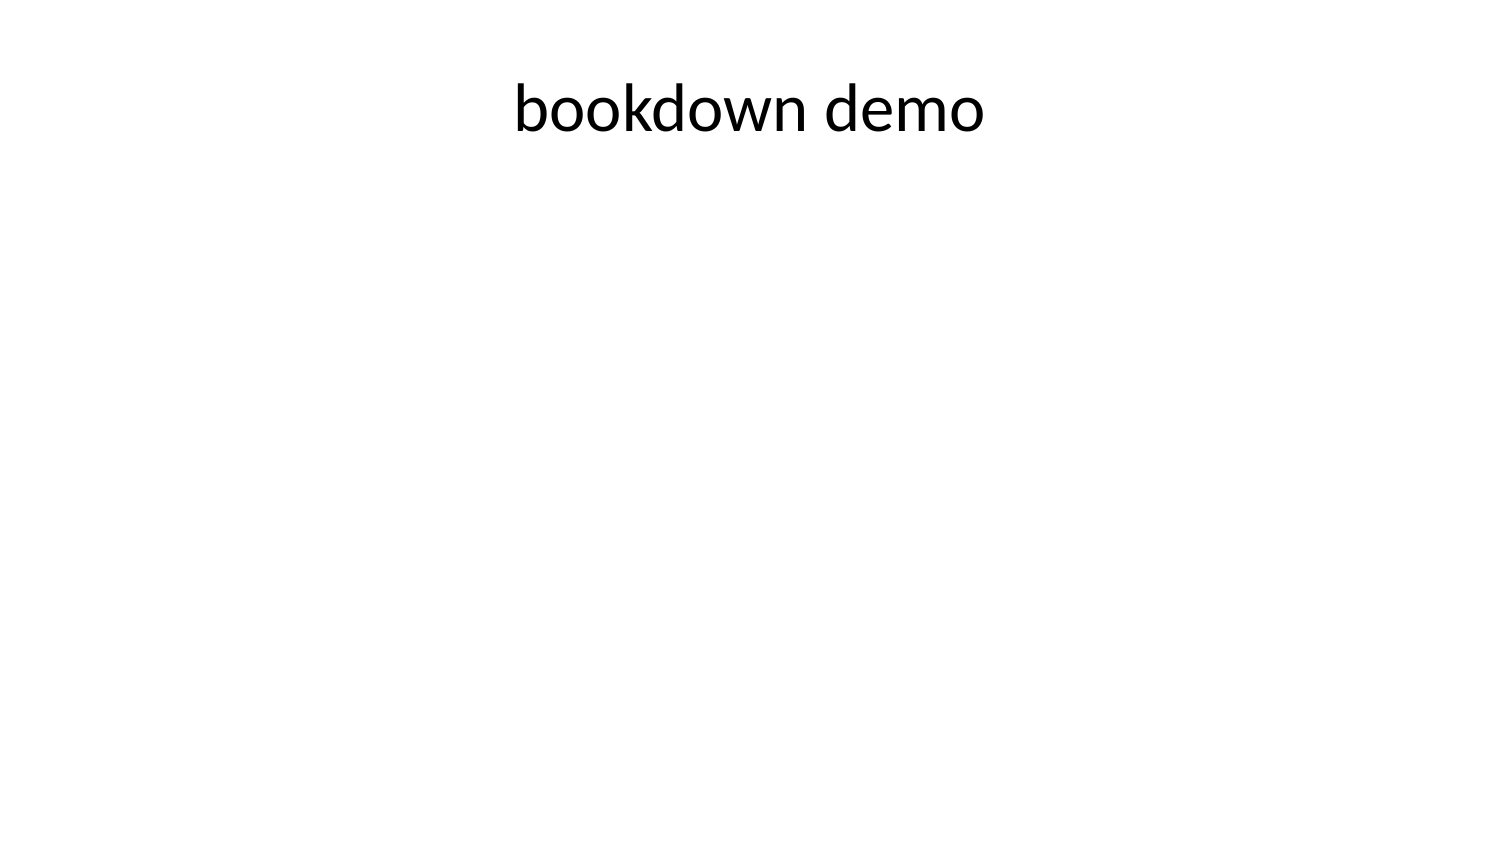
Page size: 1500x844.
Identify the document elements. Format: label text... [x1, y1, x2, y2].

title bookdown demo [75, 33, 1425, 175]
